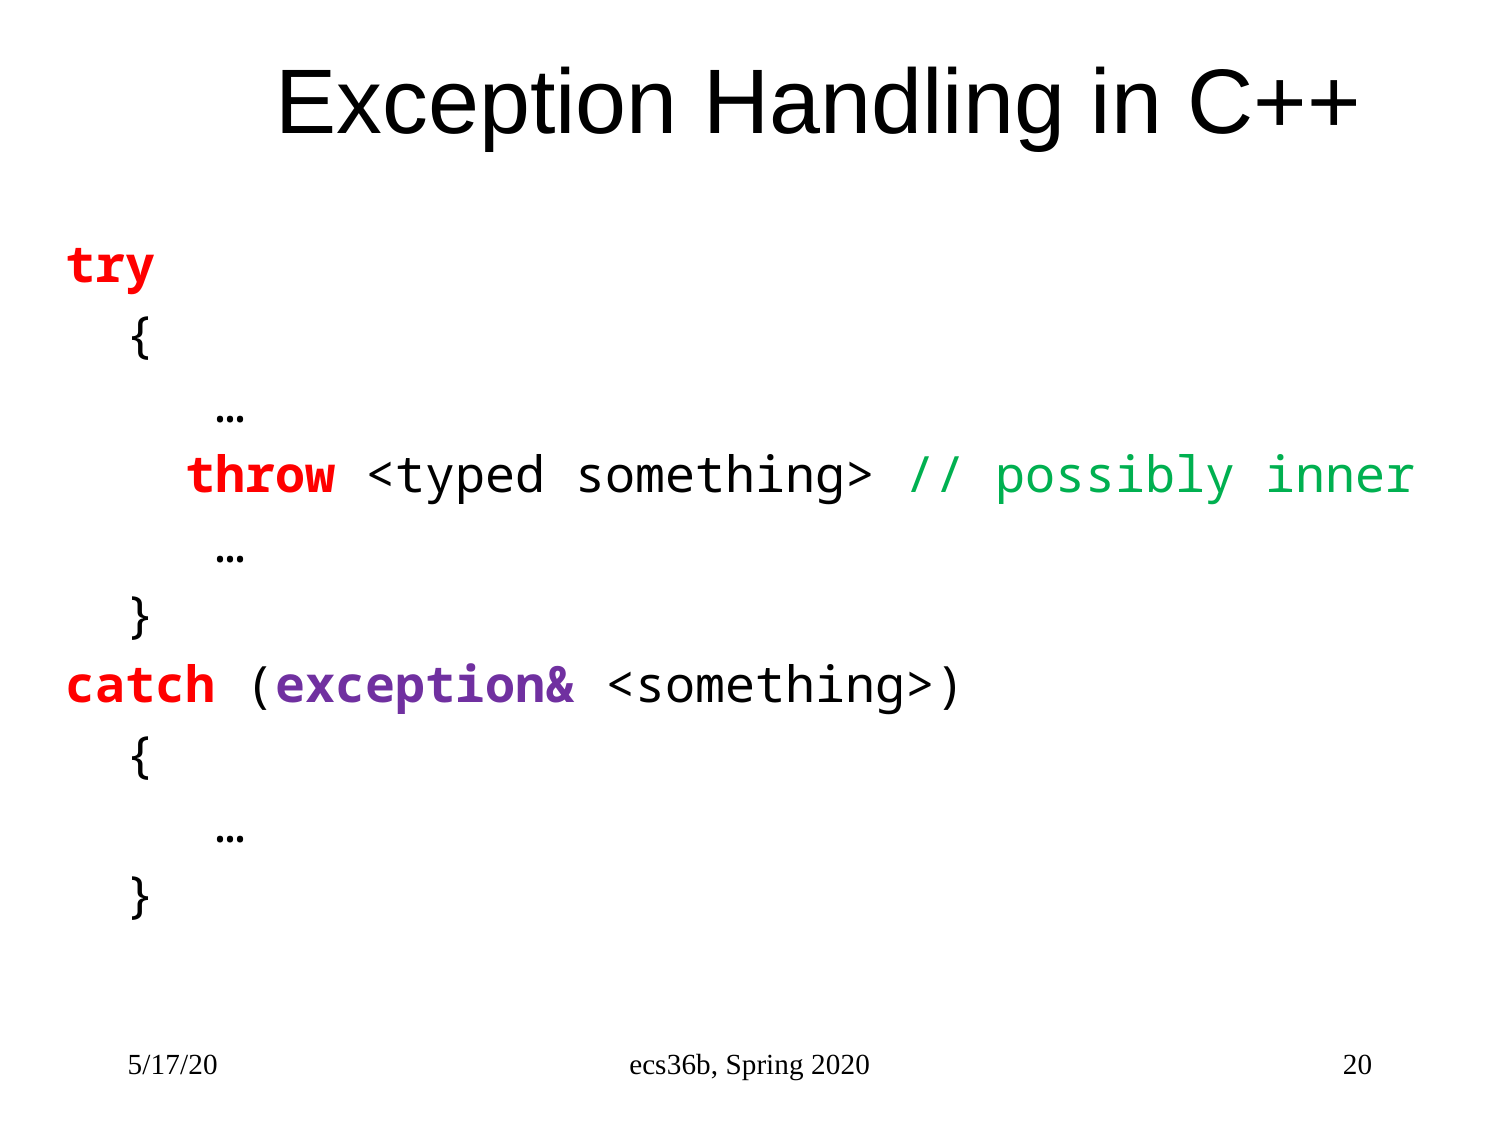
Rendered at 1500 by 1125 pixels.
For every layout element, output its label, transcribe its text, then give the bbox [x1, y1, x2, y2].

slide_number 20 [1074, 1024, 1388, 1101]
title Exception Handling in C++ [249, 30, 1388, 163]
footer ecs36b, Spring 2020 [512, 1024, 988, 1101]
list try { … throw <typed something> // possibly inner … } catch (exception& <something>) { … } [50, 224, 1450, 900]
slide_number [112, 1024, 426, 1101]
